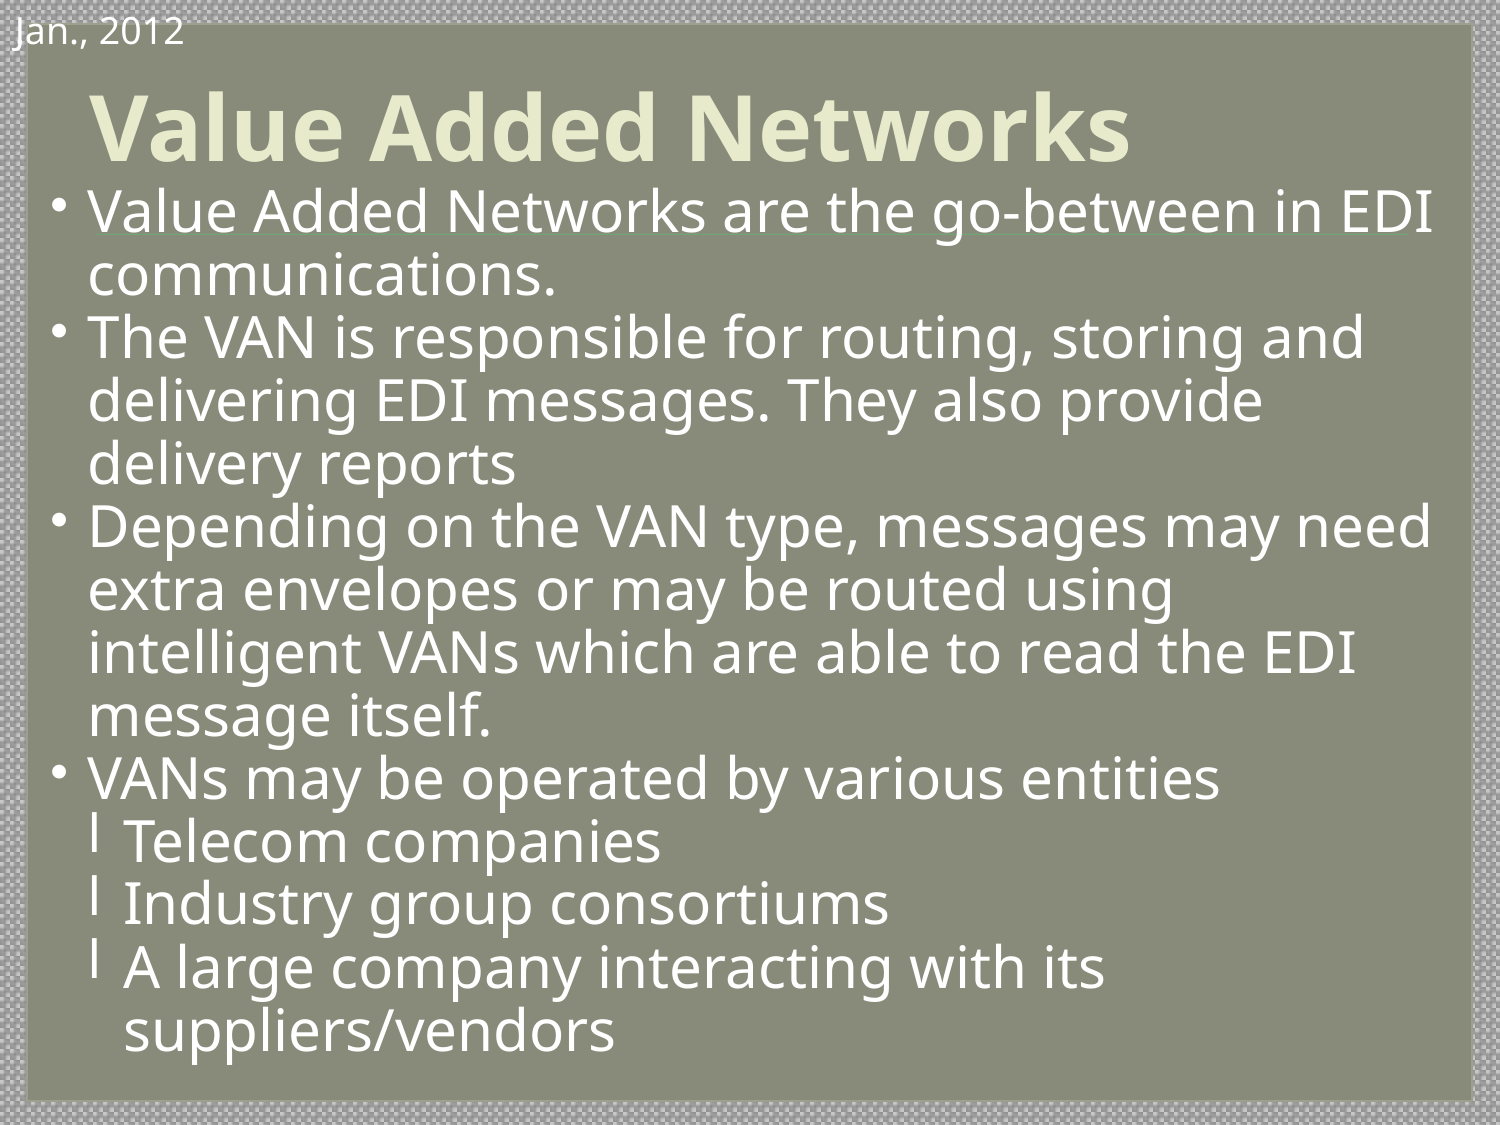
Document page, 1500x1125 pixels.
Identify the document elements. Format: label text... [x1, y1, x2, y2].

text_box Jan., 2012 [0, 0, 1500, 1125]
text_box Value Added Networks are the go-between in EDI communications. The VAN is responsible for routing, storing and delivering EDI messages. They also provide delivery reports Depending on the VAN type, messages may need extra envelopes or may be routed using intelligent VANs which are able to read the EDI message itself. VANs may be operated by various entities Telecom companies Industry group consortiums A large company interacting with its suppliers/vendors [37, 174, 1450, 1038]
text_box Value Added Networks [75, 0, 1425, 174]
